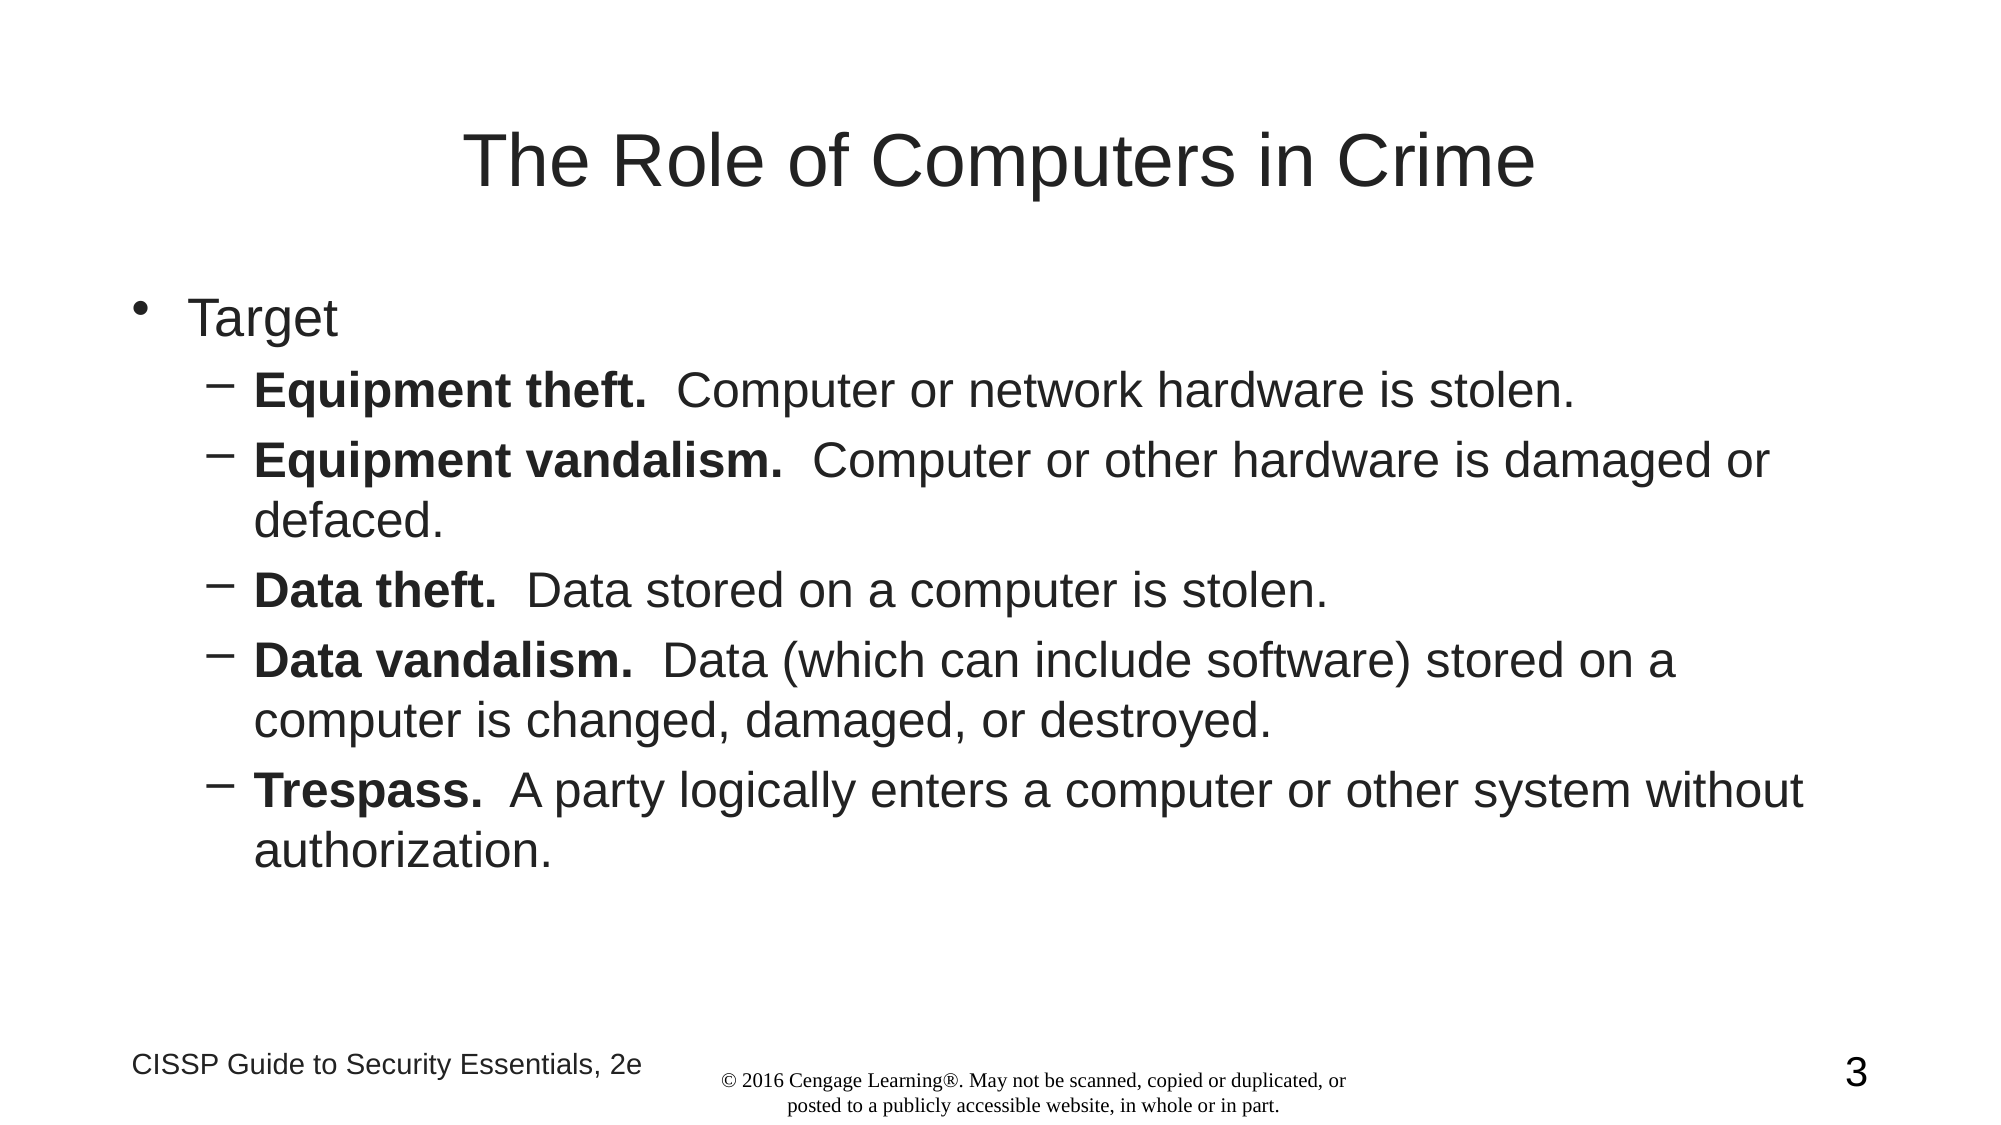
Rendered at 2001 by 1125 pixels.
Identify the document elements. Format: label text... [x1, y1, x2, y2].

text_box © 2016 Cengage Learning®. May not be scanned, copied or duplicated, or posted to a publicly accessible website, in whole or in part. [677, 1059, 1390, 1125]
slide_number 3 [1766, 1037, 1884, 1101]
list Target Equipment theft. Computer or network hardware is stolen. Equipment vandalism. Computer or other hardware is damaged or defaced. Data theft. Data stored on a computer is stolen. Data vandalism. Data (which can include software) stored on a computer is changed, damaged, or destroyed. Trespass. A party logically enters a computer or other system without authorization. [116, 275, 1884, 1025]
footer CISSP Guide to Security Essentials, 2e [116, 1037, 1251, 1101]
title The Role of Computers in Crime [116, 62, 1884, 250]
